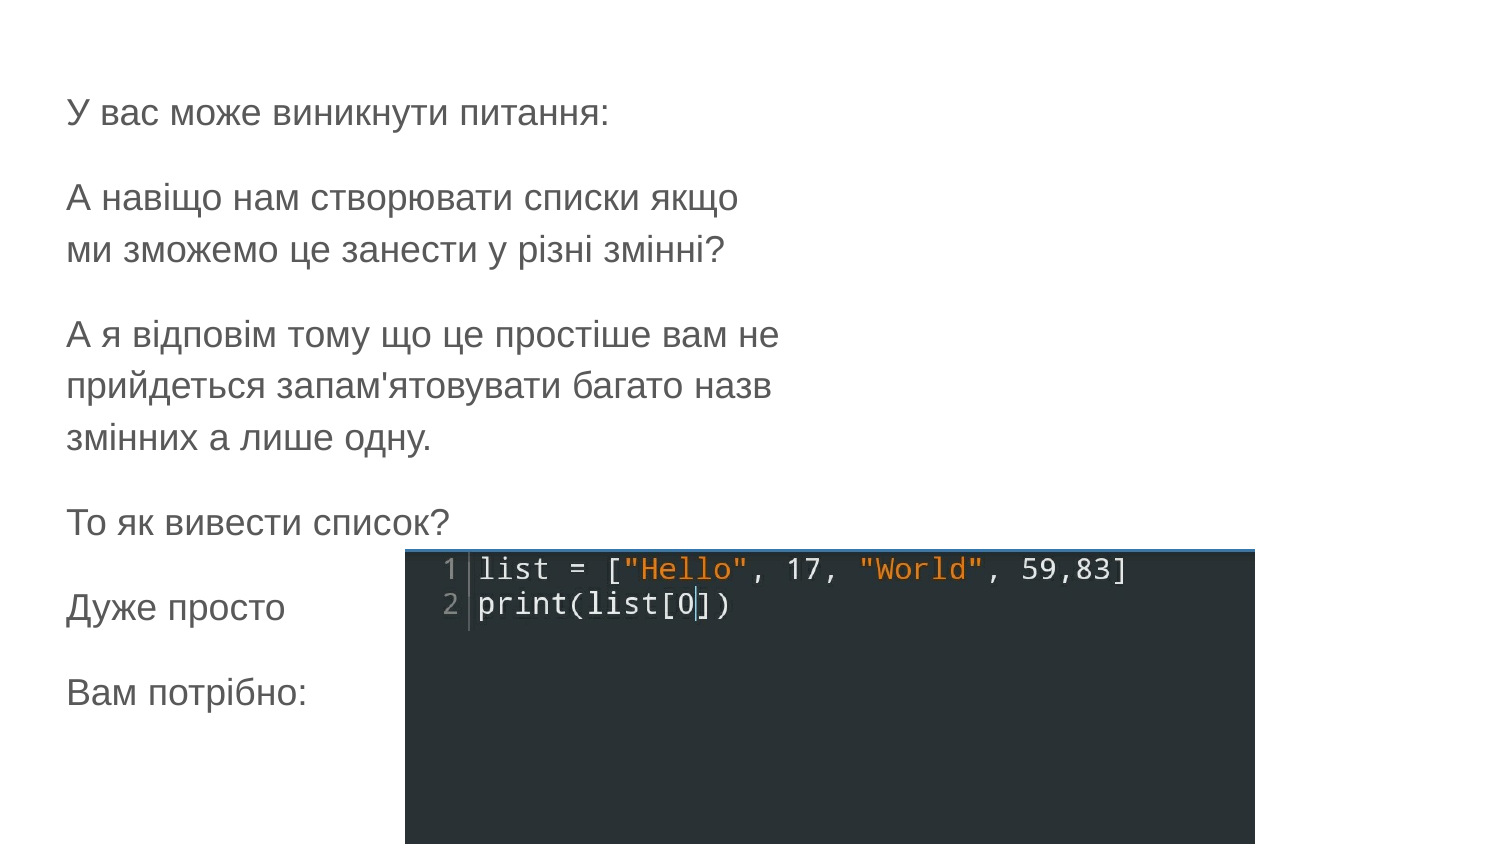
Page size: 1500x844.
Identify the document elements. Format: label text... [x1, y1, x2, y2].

list У вас може виникнути питання: А навіщо нам створювати списки якщо ми зможемо це занести у різні змінні? А я відповім тому що це простіше вам не прийдеться запам'ятовувати багато назв змінних а лише одну. То як вивести список? Дуже просто Вам потрібно: [51, 66, 809, 750]
picture [405, 548, 1255, 844]
